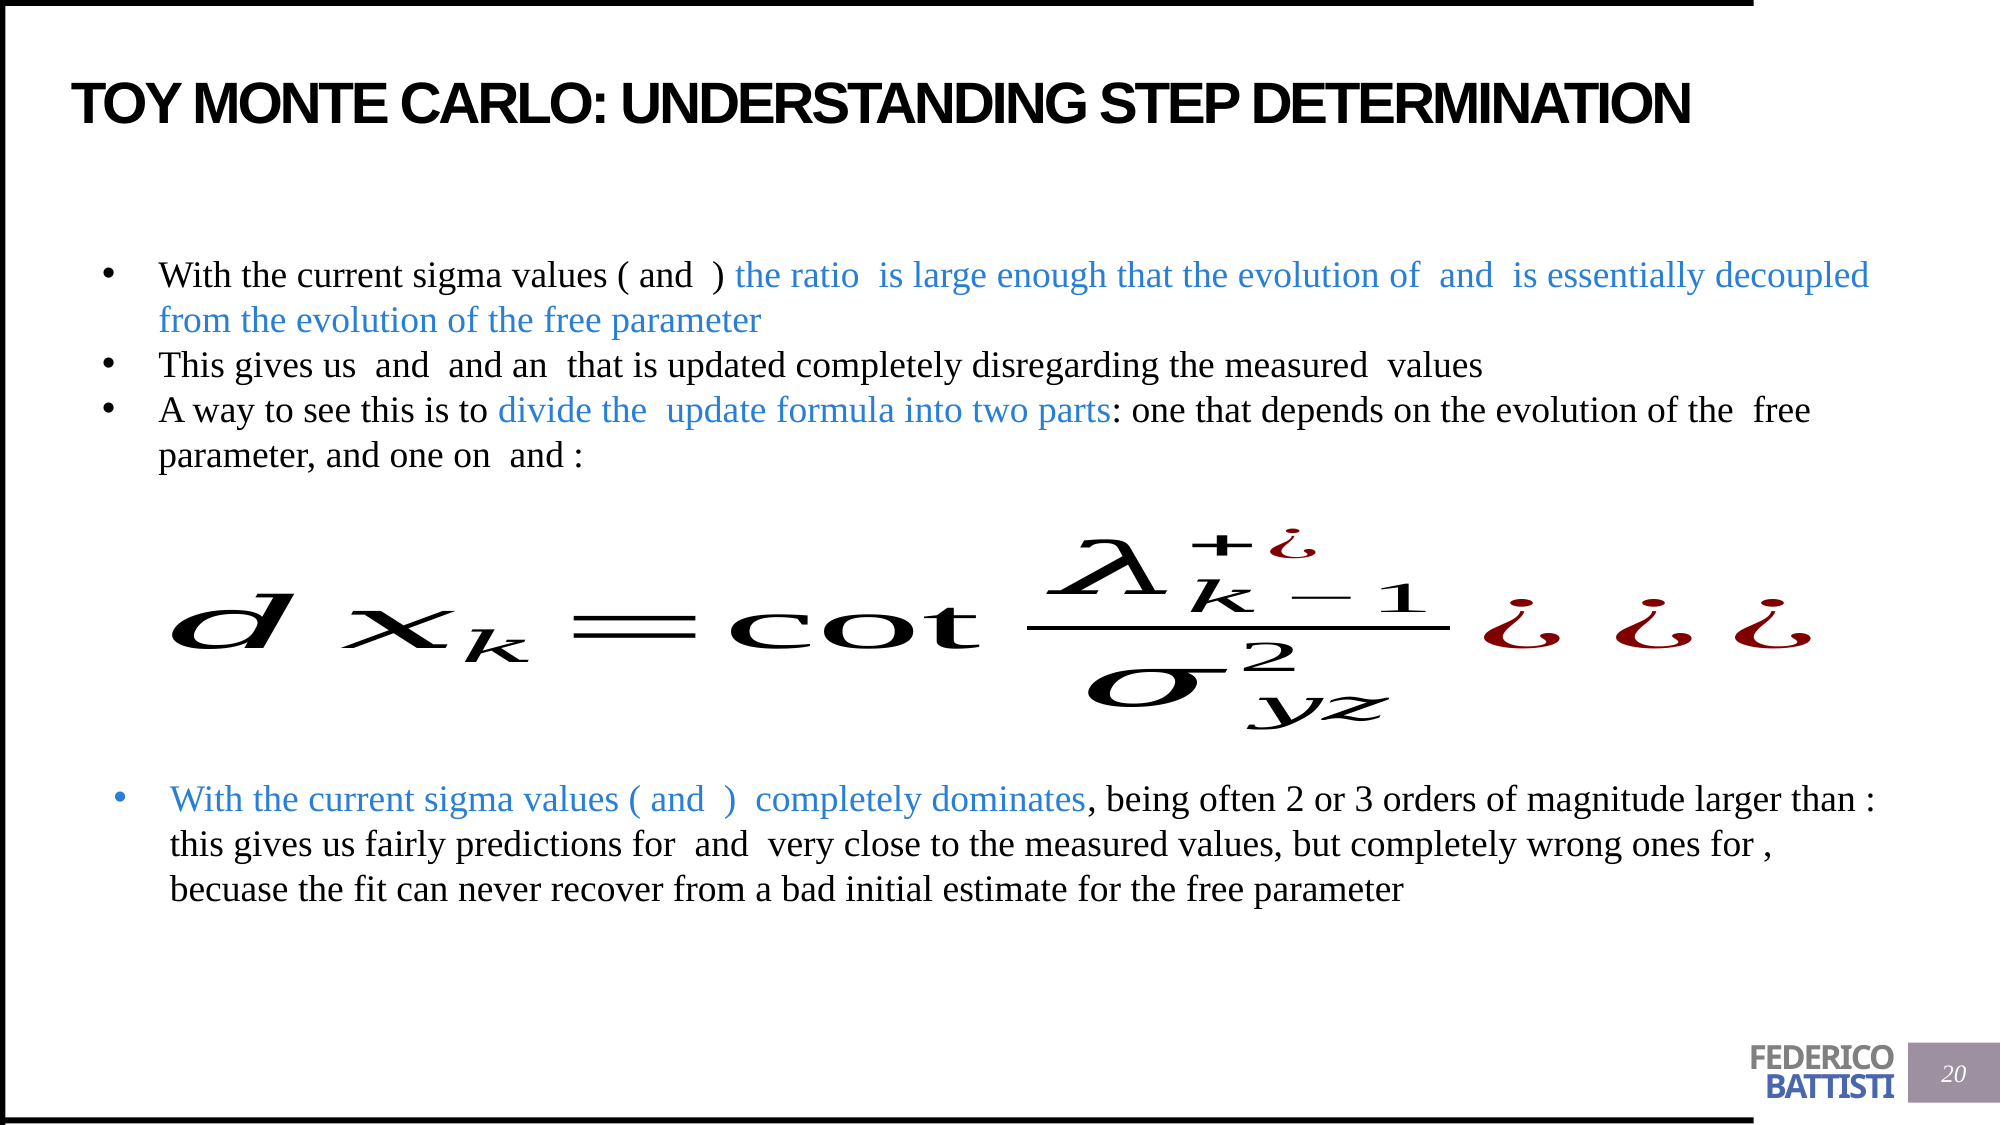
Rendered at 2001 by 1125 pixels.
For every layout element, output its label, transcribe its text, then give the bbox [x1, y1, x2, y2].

title Toy monte carlo: UNDERSTANDING STEP DEtermination [70, 67, 1781, 142]
slide_number 20 [1931, 1050, 1977, 1096]
